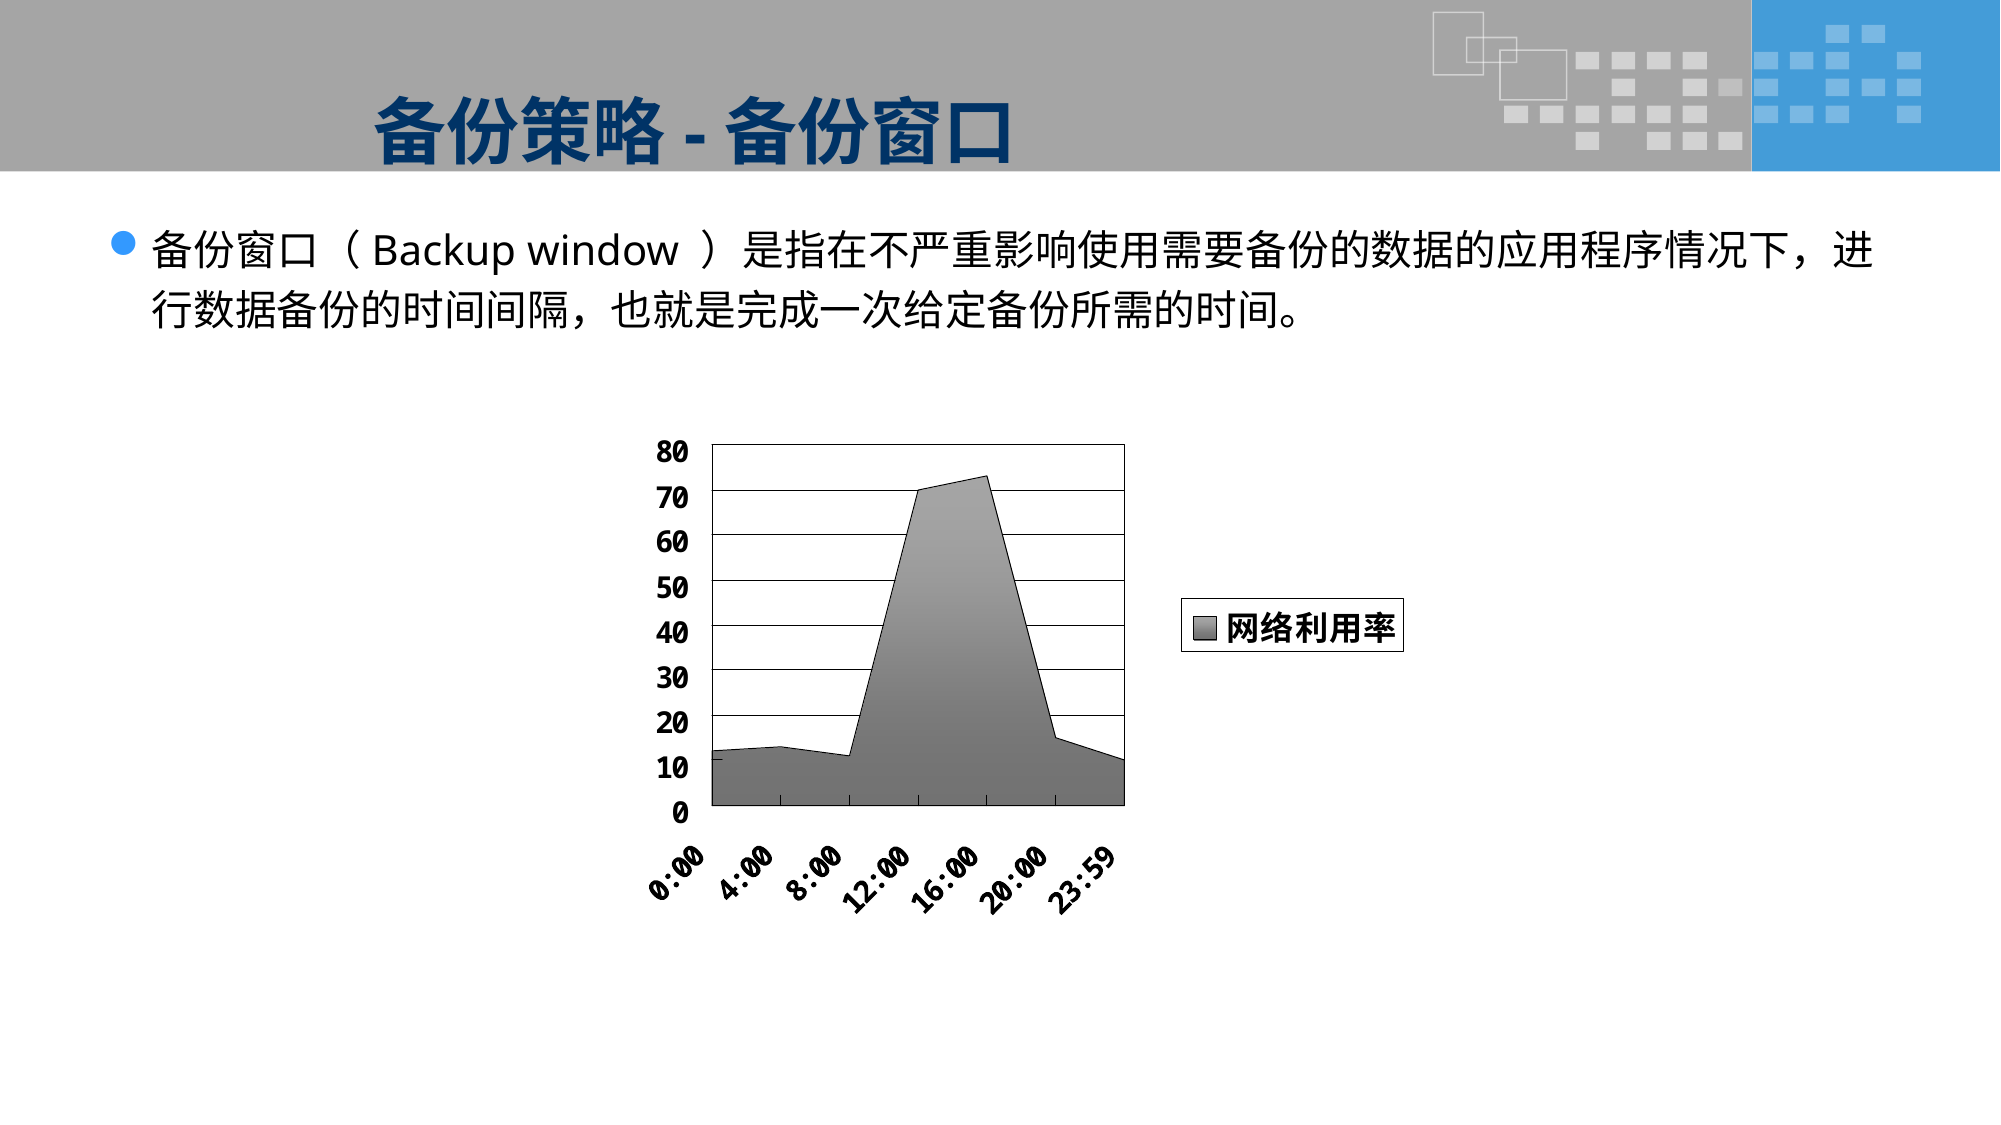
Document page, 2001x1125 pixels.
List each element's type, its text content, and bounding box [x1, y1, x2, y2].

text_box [613, 402, 1416, 939]
title 备份策略-备份窗口 [373, 76, 1697, 173]
list 备份窗口（Backup window ）是指在不严重影响使用需要备份的数据的应用程序情况下，进行数据备份的时间间隔，也就是完成一次给定备份所需的时间。 [107, 214, 1875, 403]
